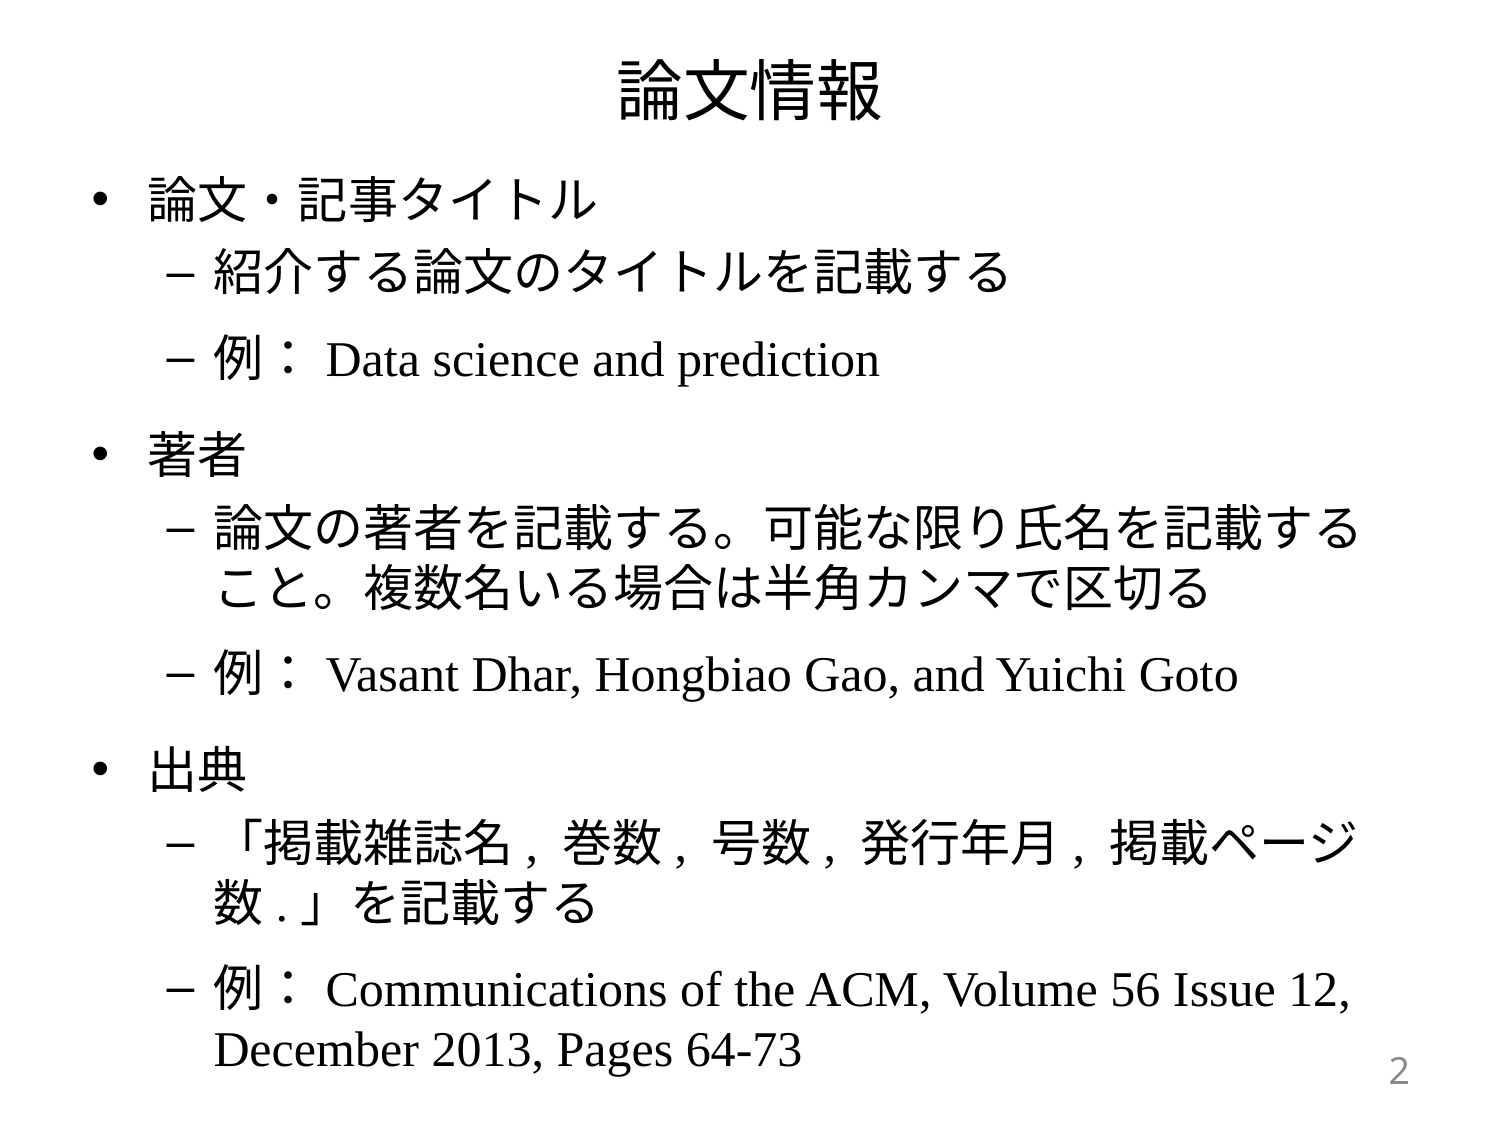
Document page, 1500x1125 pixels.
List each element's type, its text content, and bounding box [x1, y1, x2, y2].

title 論文情報 [75, 30, 1425, 147]
list 論文・記事タイトル 紹介する論文のタイトルを記載する 例：Data science and prediction 著者 論文の著者を記載する。可能な限り氏名を記載すること。複数名いる場合は半角カンマで区切る 例：Vasant Dhar, Hongbiao Gao, and Yuichi Goto 出典 「掲載雑誌名, 巻数, 号数, 発行年月, 掲載ページ数.」を記載する 例：Communications of the ACM, Volume 56 Issue 12, December 2013, Pages 64-73 [76, 160, 1425, 1103]
slide_number 2 [1074, 1042, 1425, 1103]
